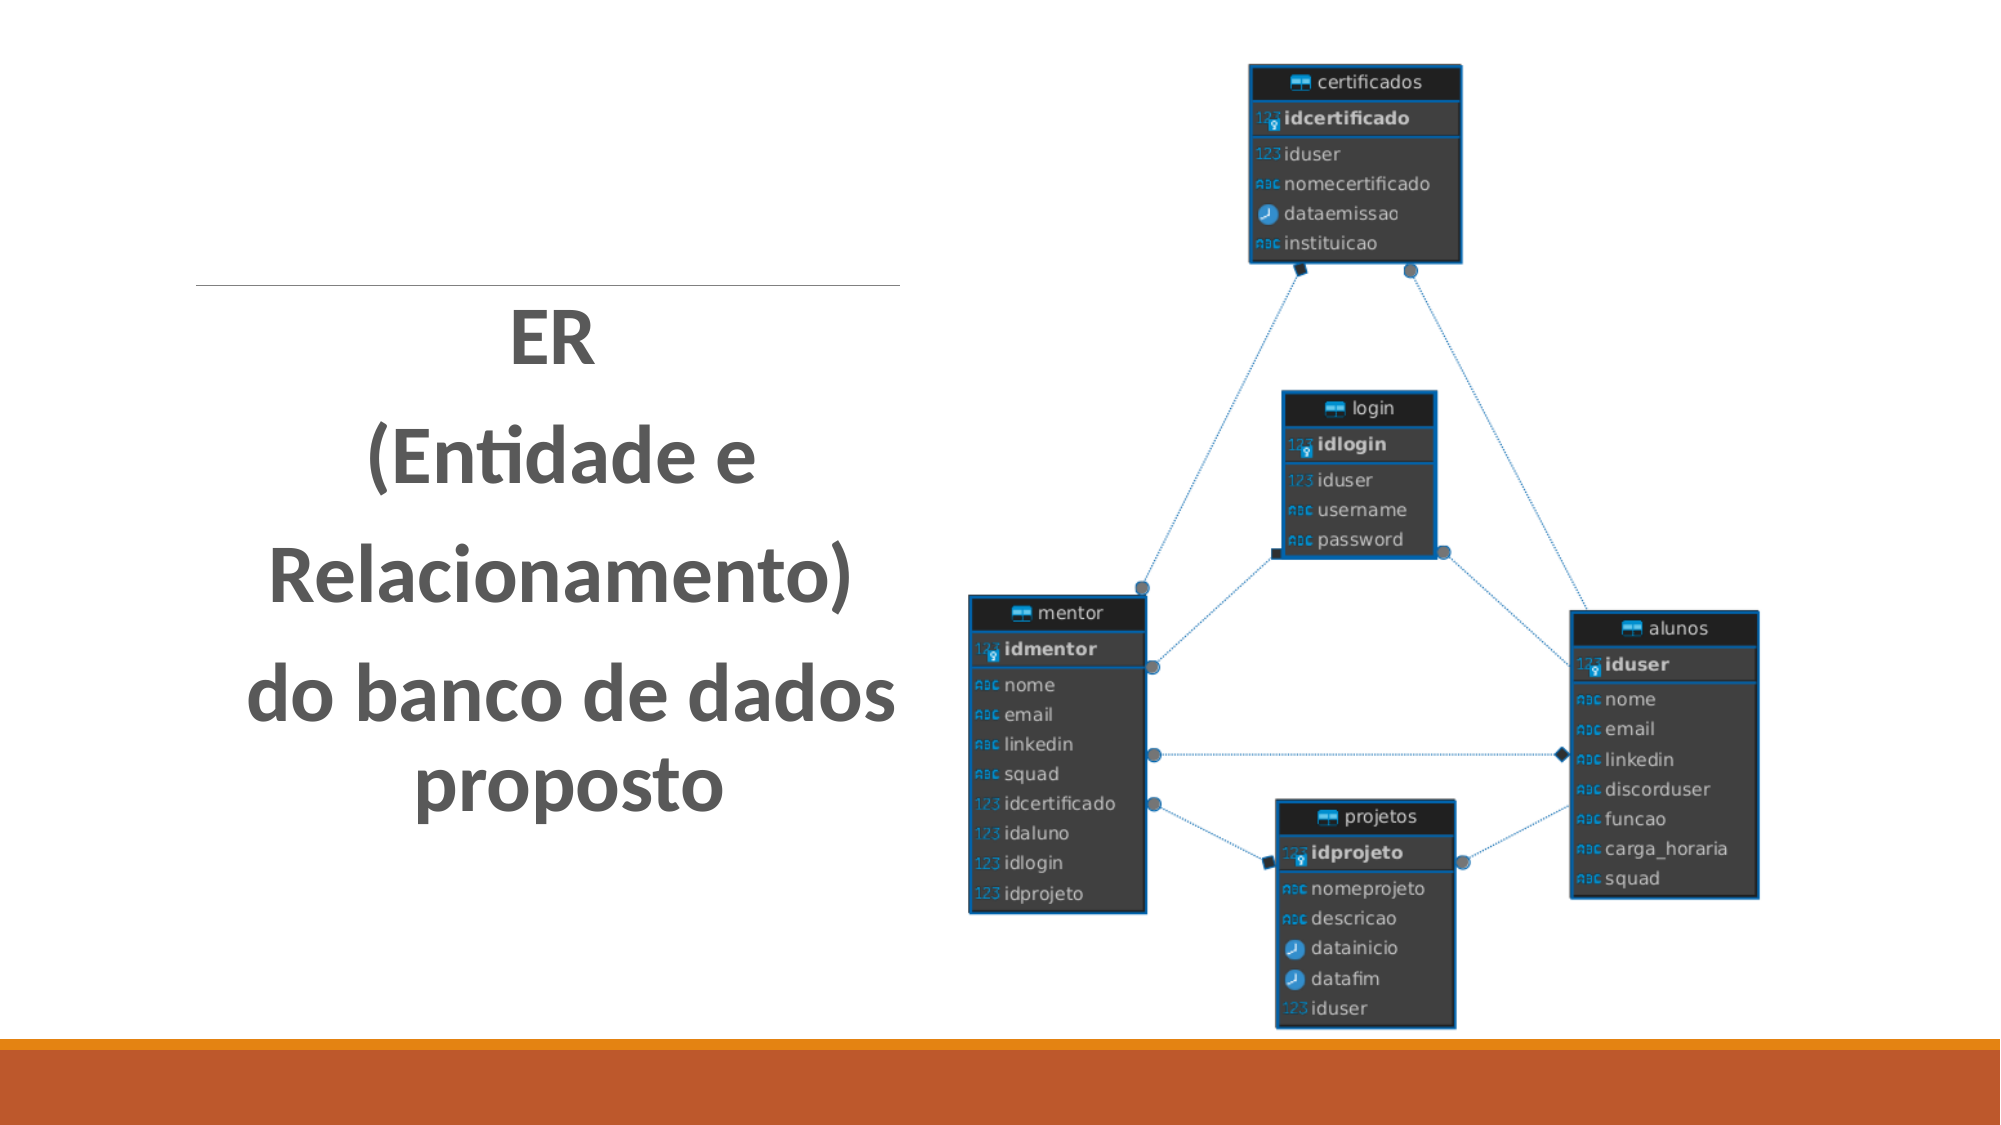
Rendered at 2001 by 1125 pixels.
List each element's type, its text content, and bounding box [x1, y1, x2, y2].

list ER (Entidade e Relacionamento) do banco de dados proposto [96, 284, 897, 803]
picture [900, 0, 1832, 1038]
